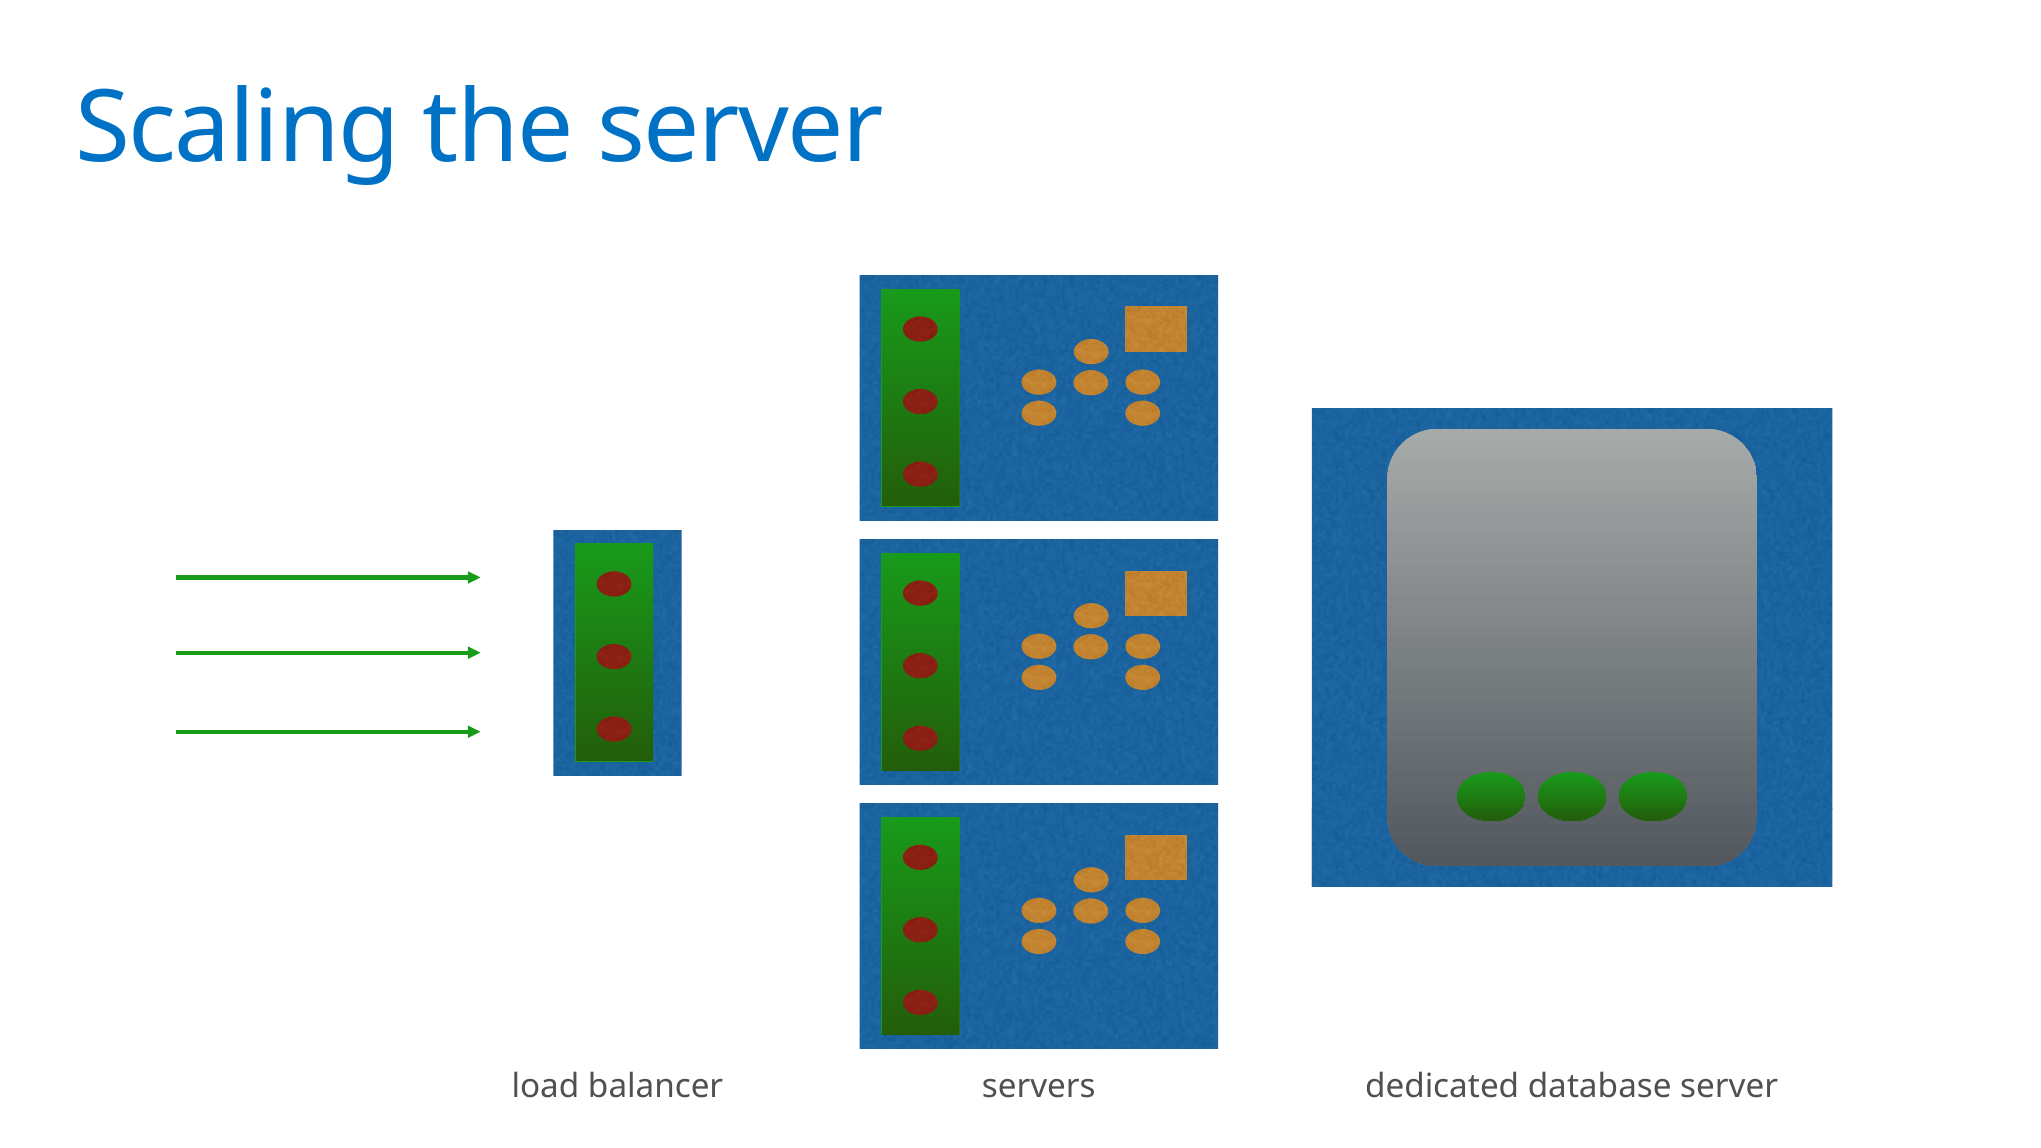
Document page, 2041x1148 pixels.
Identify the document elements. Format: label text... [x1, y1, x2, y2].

title Scaling the server [60, 60, 1980, 210]
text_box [175, 274, 1833, 1113]
